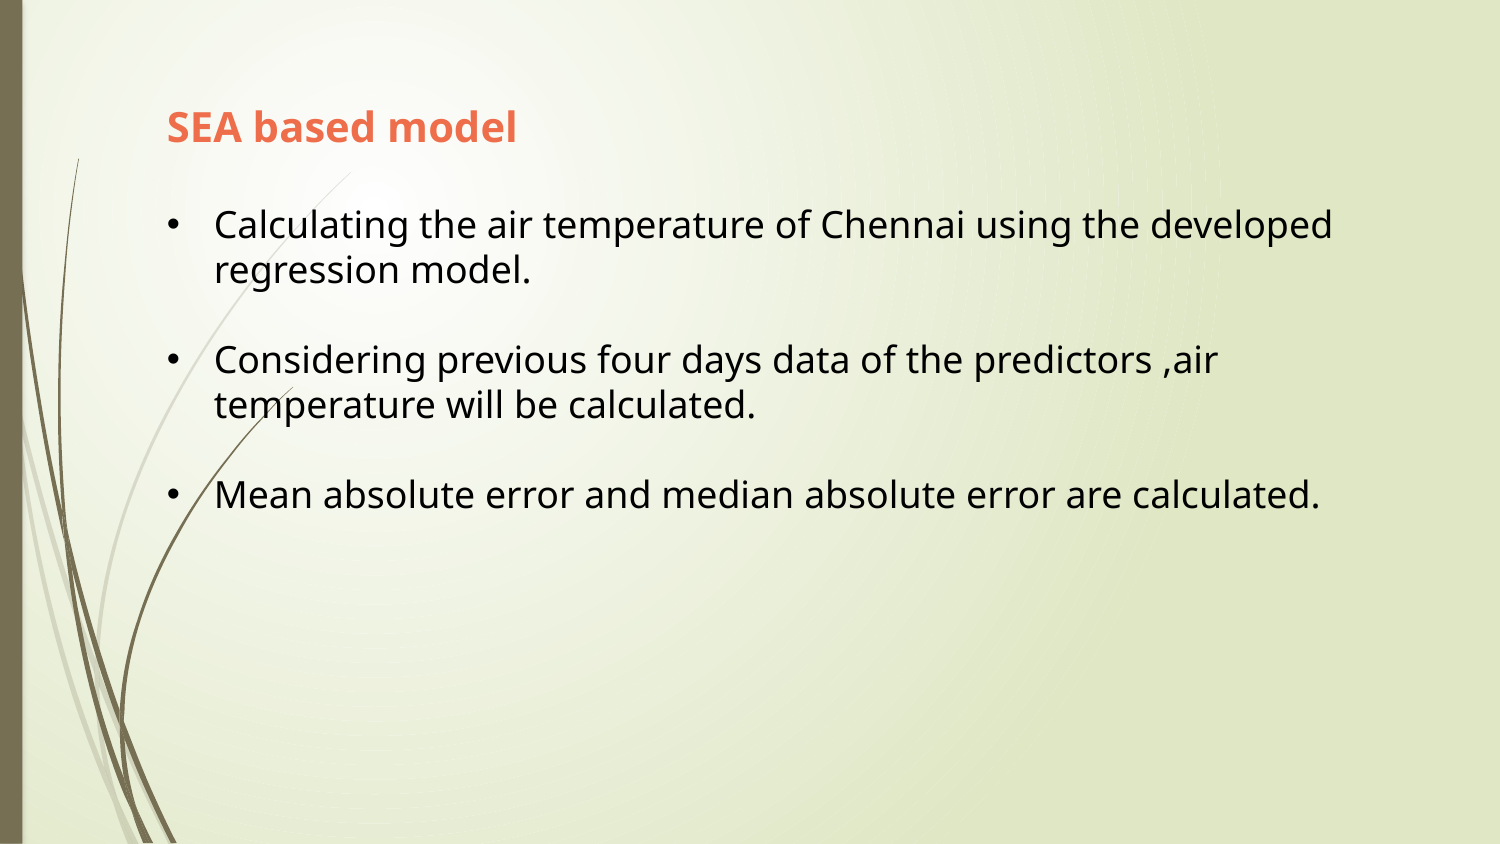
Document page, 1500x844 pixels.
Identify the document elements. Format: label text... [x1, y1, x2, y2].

text_box SEA based model Calculating the air temperature of Chennai using the developed regression model. Considering previous four days data of the predictors ,air temperature will be calculated. Mean absolute error and median absolute error are calculated. [152, 93, 1383, 663]
